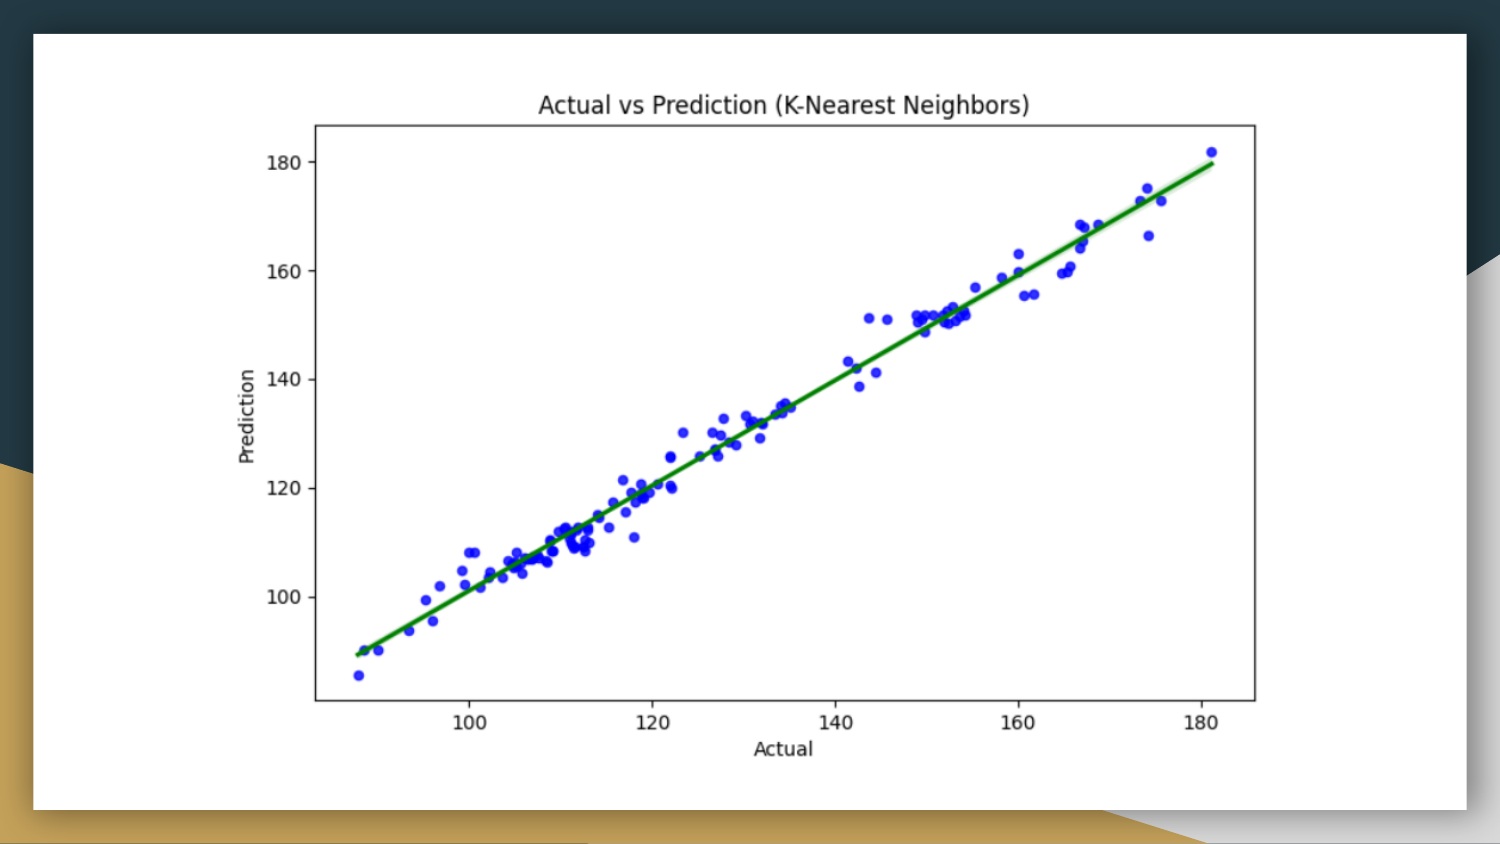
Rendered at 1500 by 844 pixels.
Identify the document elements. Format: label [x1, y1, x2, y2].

picture [234, 84, 1266, 760]
